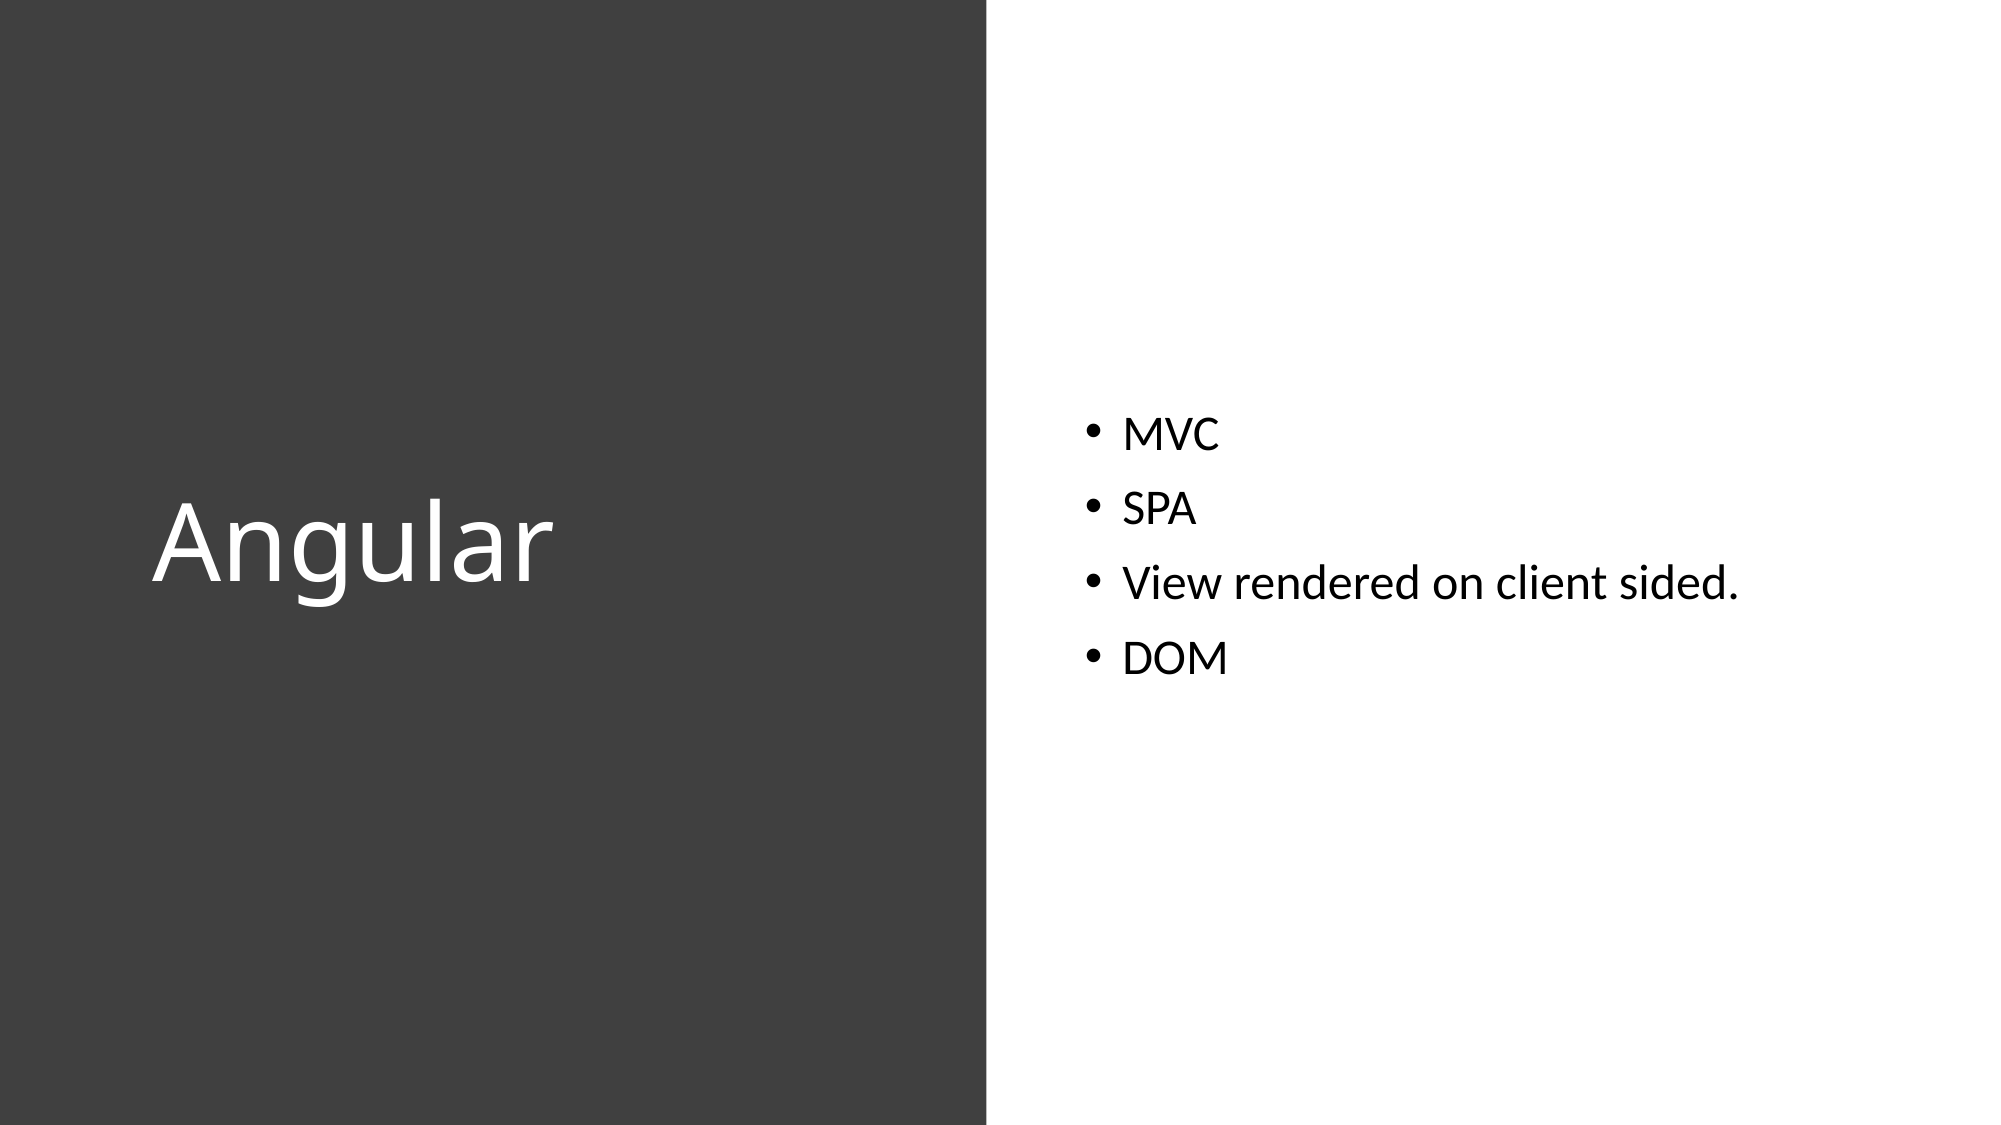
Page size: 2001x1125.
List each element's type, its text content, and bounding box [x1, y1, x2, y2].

title Angular [137, 101, 925, 990]
list MVC SPA View rendered on client sided. DOM [1069, 101, 1863, 990]
text_box [0, 0, 987, 1125]
